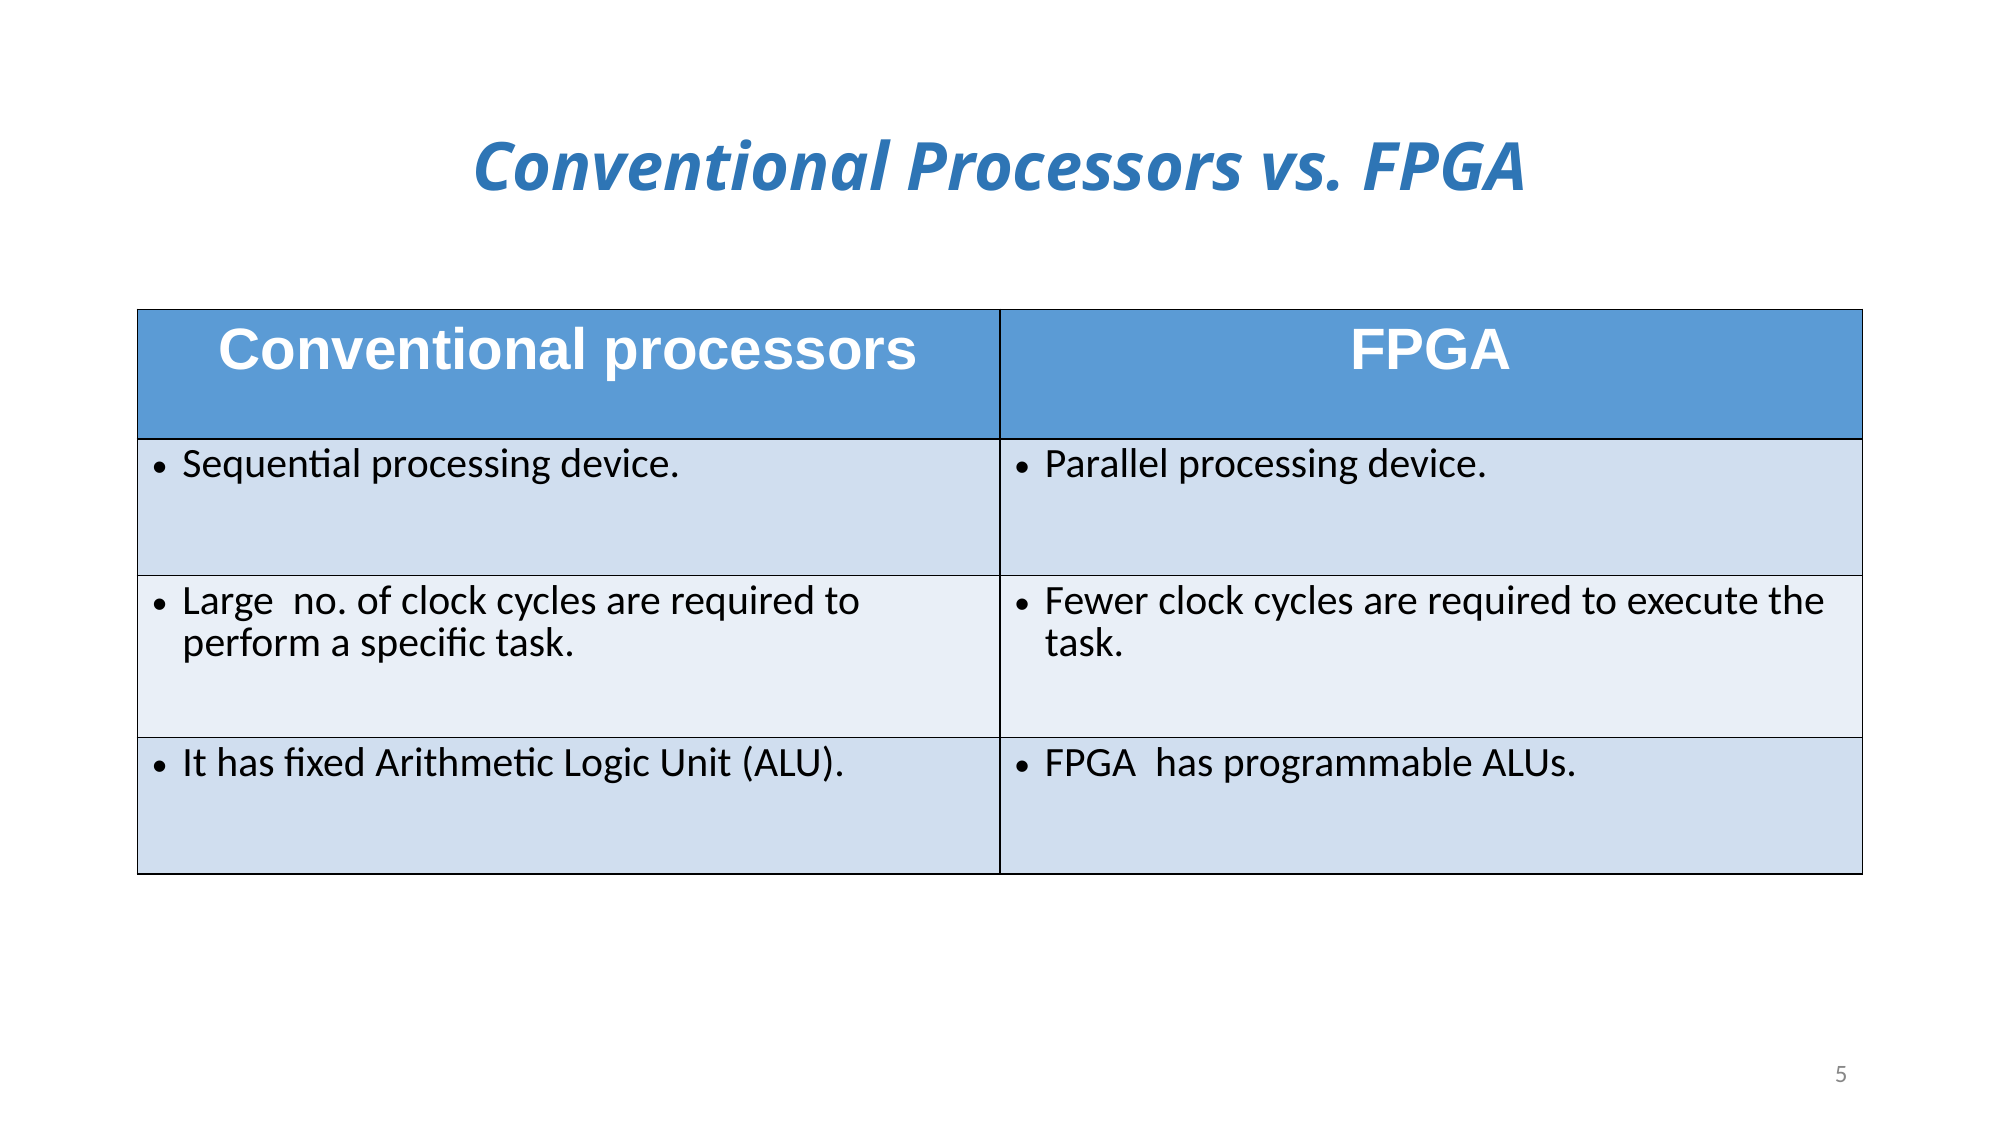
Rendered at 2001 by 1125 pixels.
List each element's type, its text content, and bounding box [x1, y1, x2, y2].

table_header FPGA [1001, 310, 1862, 438]
slide_number 5 [1412, 1042, 1863, 1103]
table_header Conventional processors [138, 310, 999, 438]
table_cell Fewer clock cycles are required to execute the task. [1001, 576, 1862, 737]
title Conventional Processors vs. FPGA [137, 59, 1863, 278]
table_cell Large no. of clock cycles are required to perform a specific task. [138, 576, 999, 737]
table_cell It has fixed Arithmetic Logic Unit (ALU). [138, 738, 999, 873]
table_cell FPGA has programmable ALUs. [1001, 738, 1862, 873]
table_cell Sequential processing device. [138, 440, 999, 575]
table_cell Parallel processing device. [1001, 440, 1862, 575]
